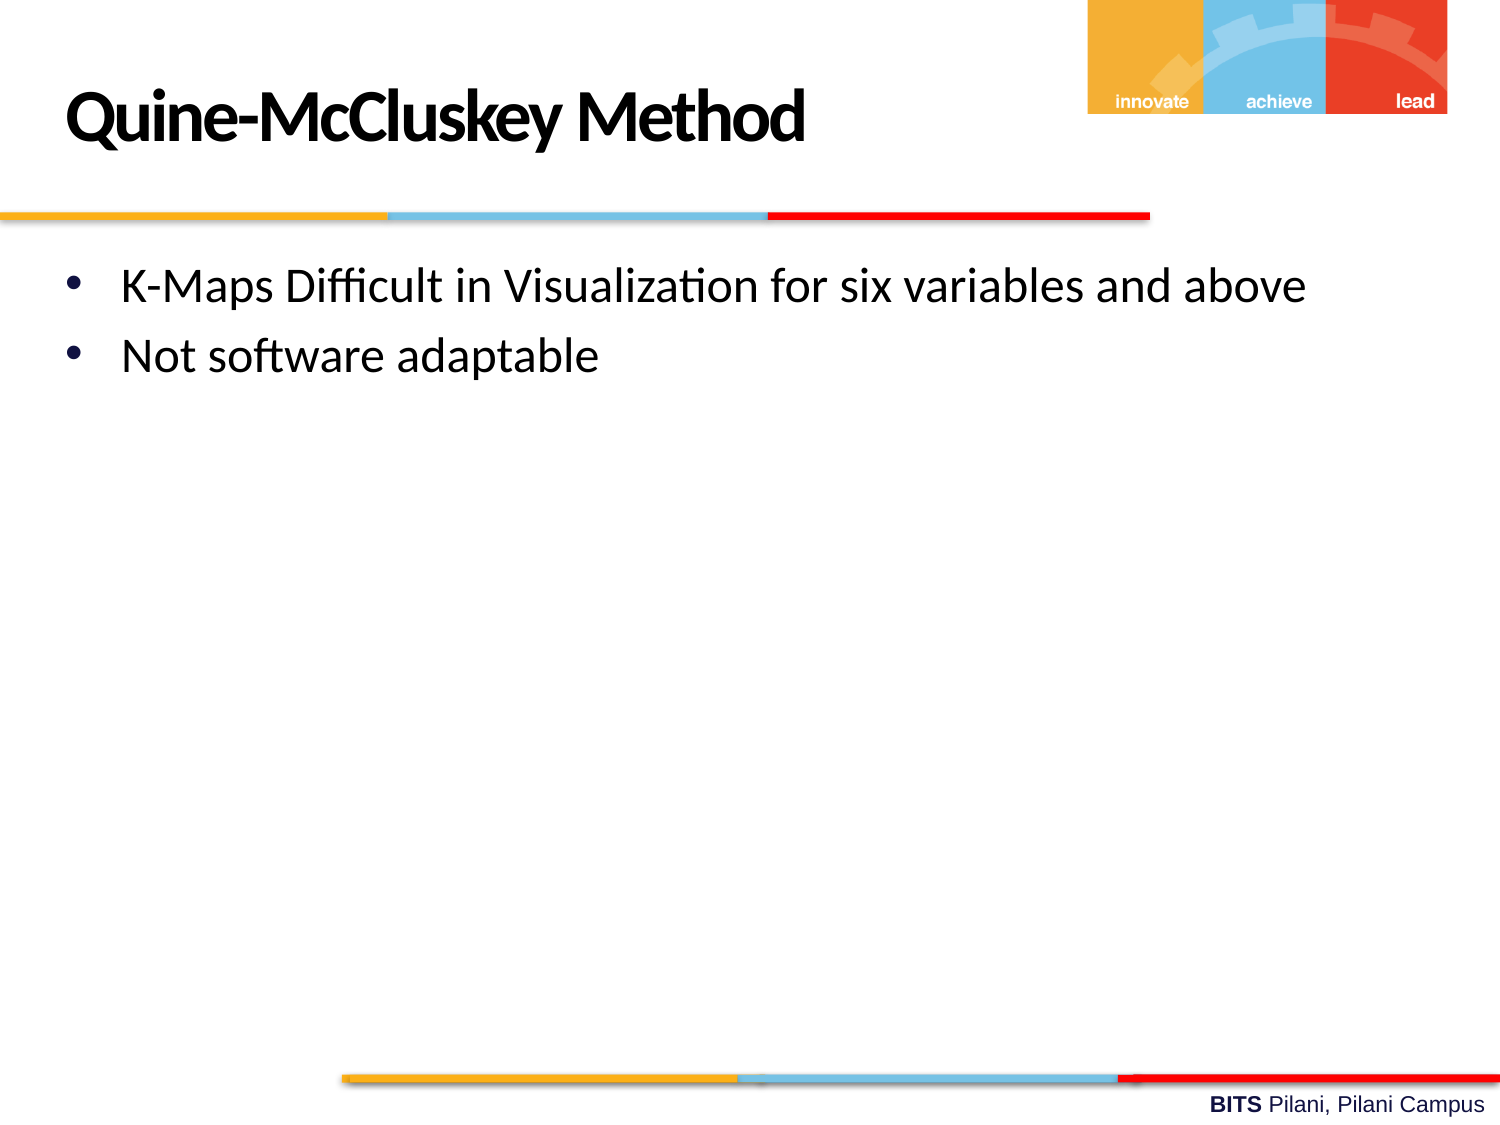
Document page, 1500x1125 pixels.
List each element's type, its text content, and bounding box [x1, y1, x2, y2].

picture [1087, 0, 1448, 114]
list Quine-McCluskey Method [50, 24, 1088, 213]
list K-Maps Difficult in Visualization for six variables and above Not software adaptable [50, 245, 1400, 988]
